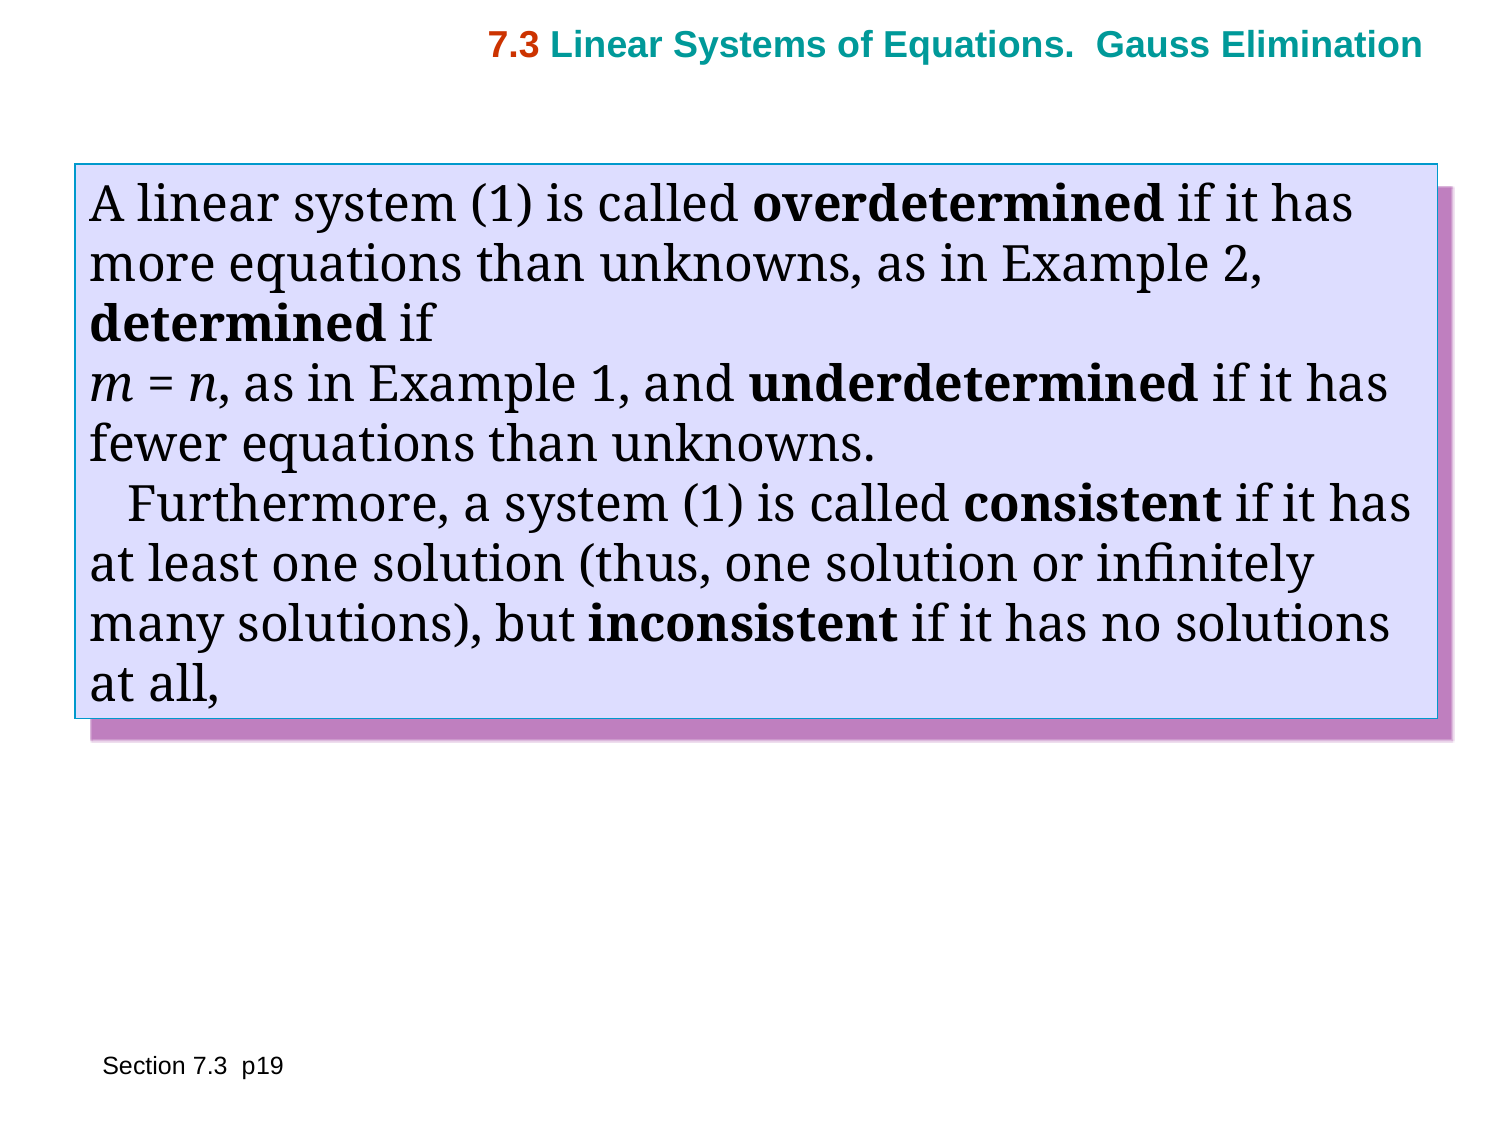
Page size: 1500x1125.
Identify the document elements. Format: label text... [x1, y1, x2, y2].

text_box 7.3 Linear Systems of Equations. Gauss Elimination [472, 12, 1439, 73]
text_box Section 7.3 p19 [87, 1042, 375, 1117]
text_box A linear system (1) is called overdetermined if it has more equations than unknowns, as in Example 2, determined if m = n, as in Example 1, and underdetermined if it has fewer equations than unknowns. Furthermore, a system (1) is called consistent if it has at least one solution (thus, one solution or infinitely many solutions), but inconsistent if it has no solutions at all, [74, 163, 1438, 719]
